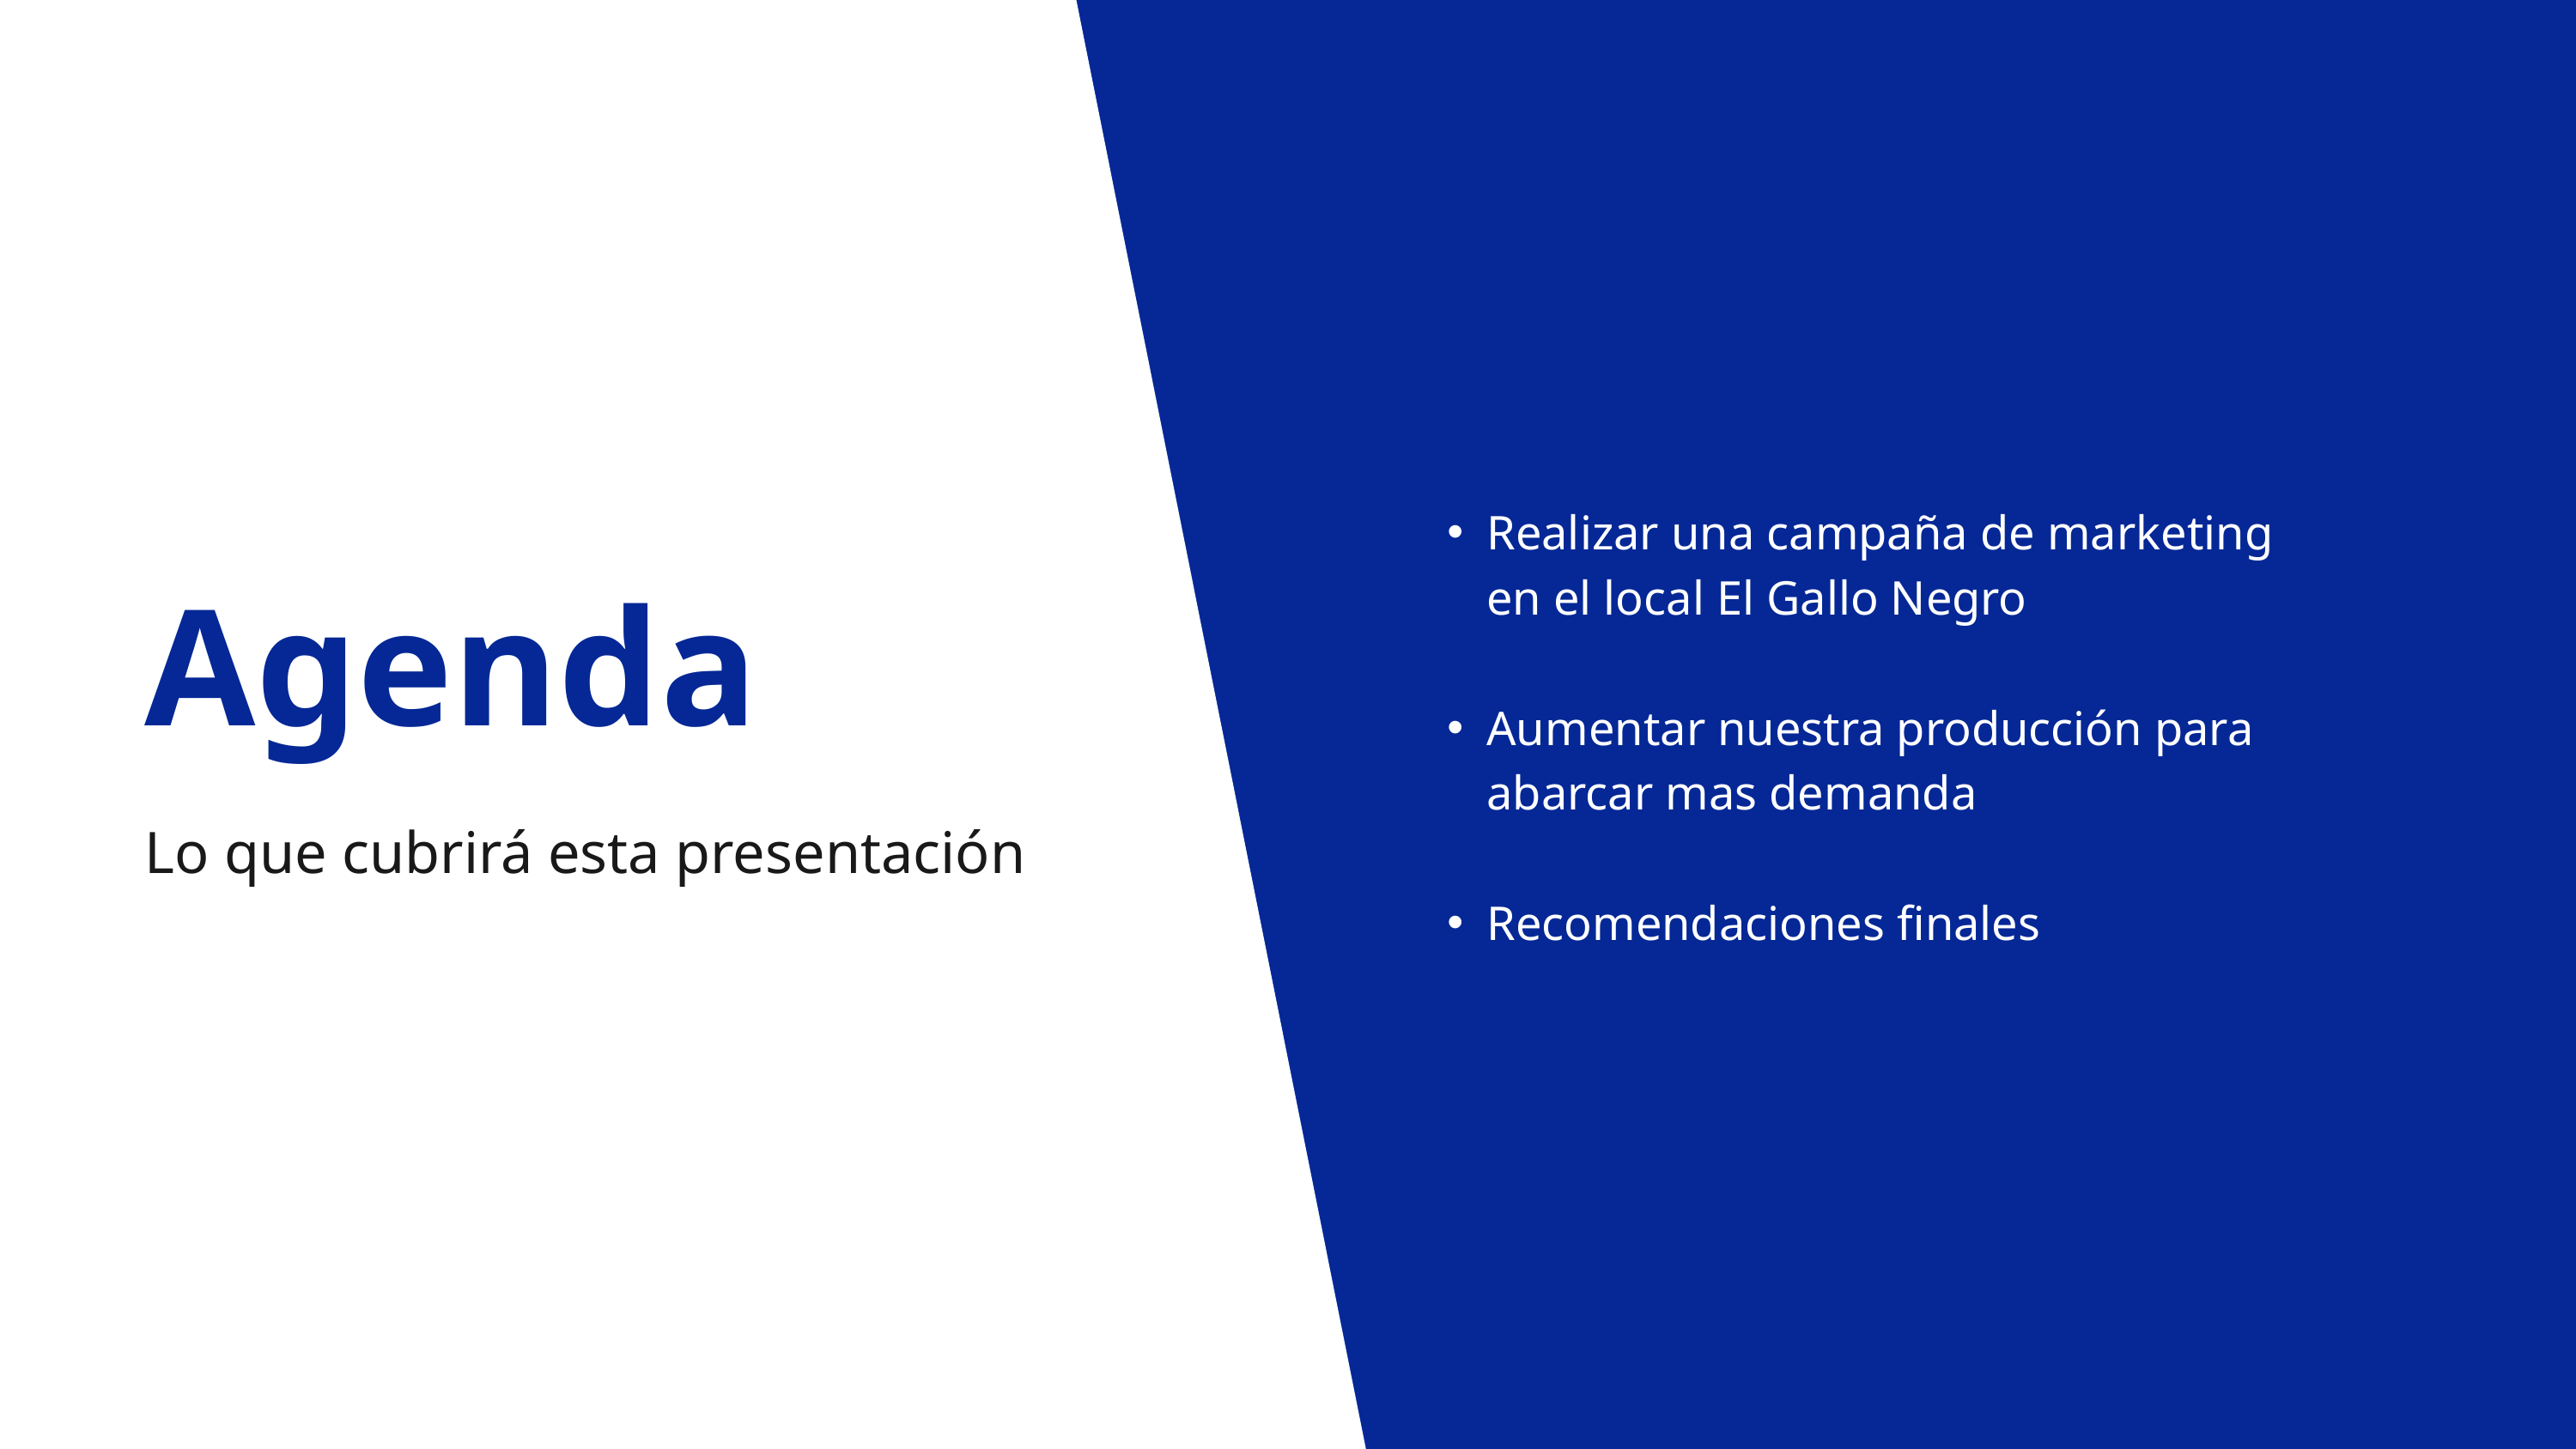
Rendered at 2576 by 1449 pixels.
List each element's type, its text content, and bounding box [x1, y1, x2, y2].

text_box [0, 0, 1366, 1449]
text_box Realizar una campaña de marketing en el local El Gallo Negro Aumentar nuestra producción para abarcar mas demanda Recomendaciones finales [1407, 494, 2332, 950]
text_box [144, 566, 1115, 883]
